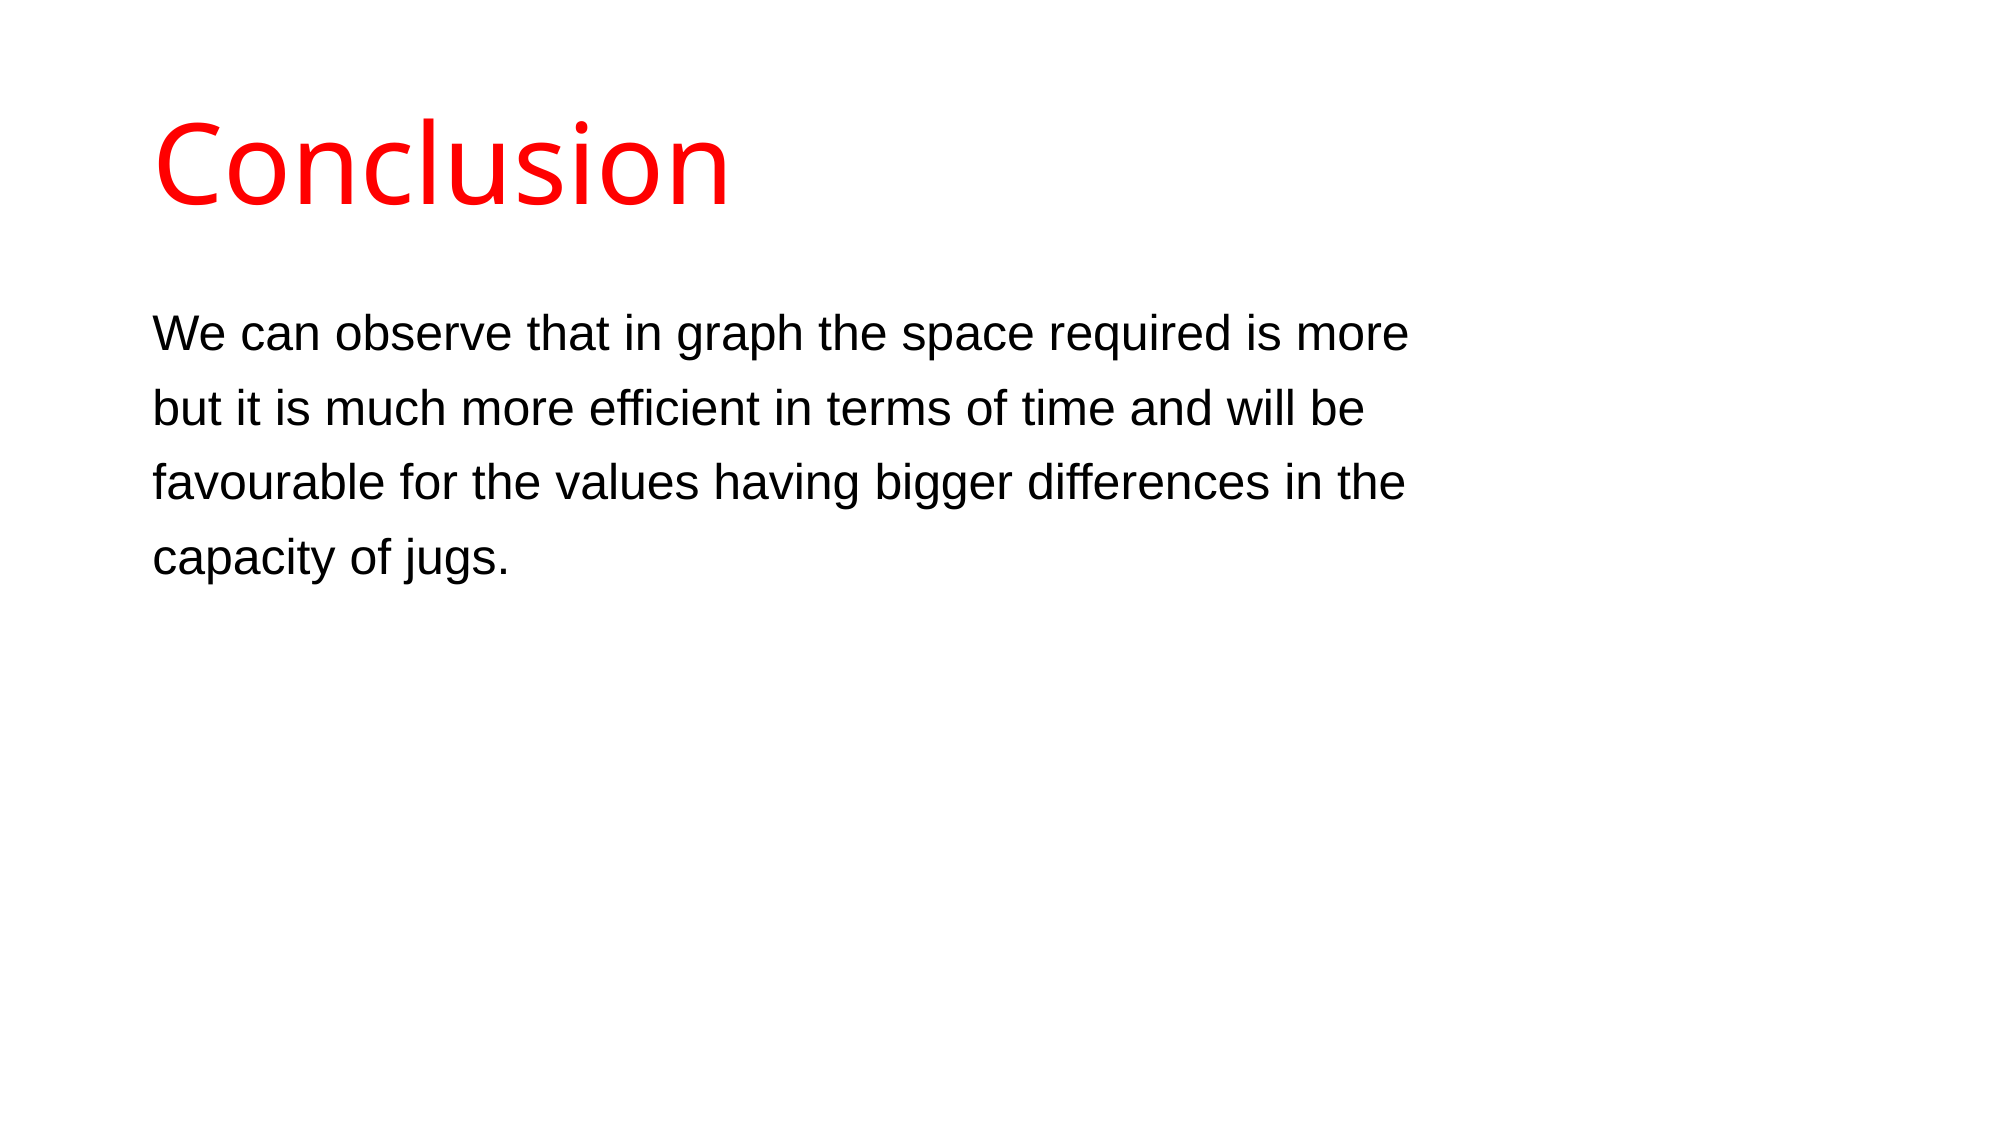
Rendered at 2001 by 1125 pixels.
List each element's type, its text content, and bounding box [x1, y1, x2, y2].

list We can observe that in graph the space required is more but it is much more efficient in terms of time and will be favourable for the values having bigger differences in the capacity of jugs. [137, 299, 1863, 1014]
title Conclusion [137, 59, 1863, 278]
